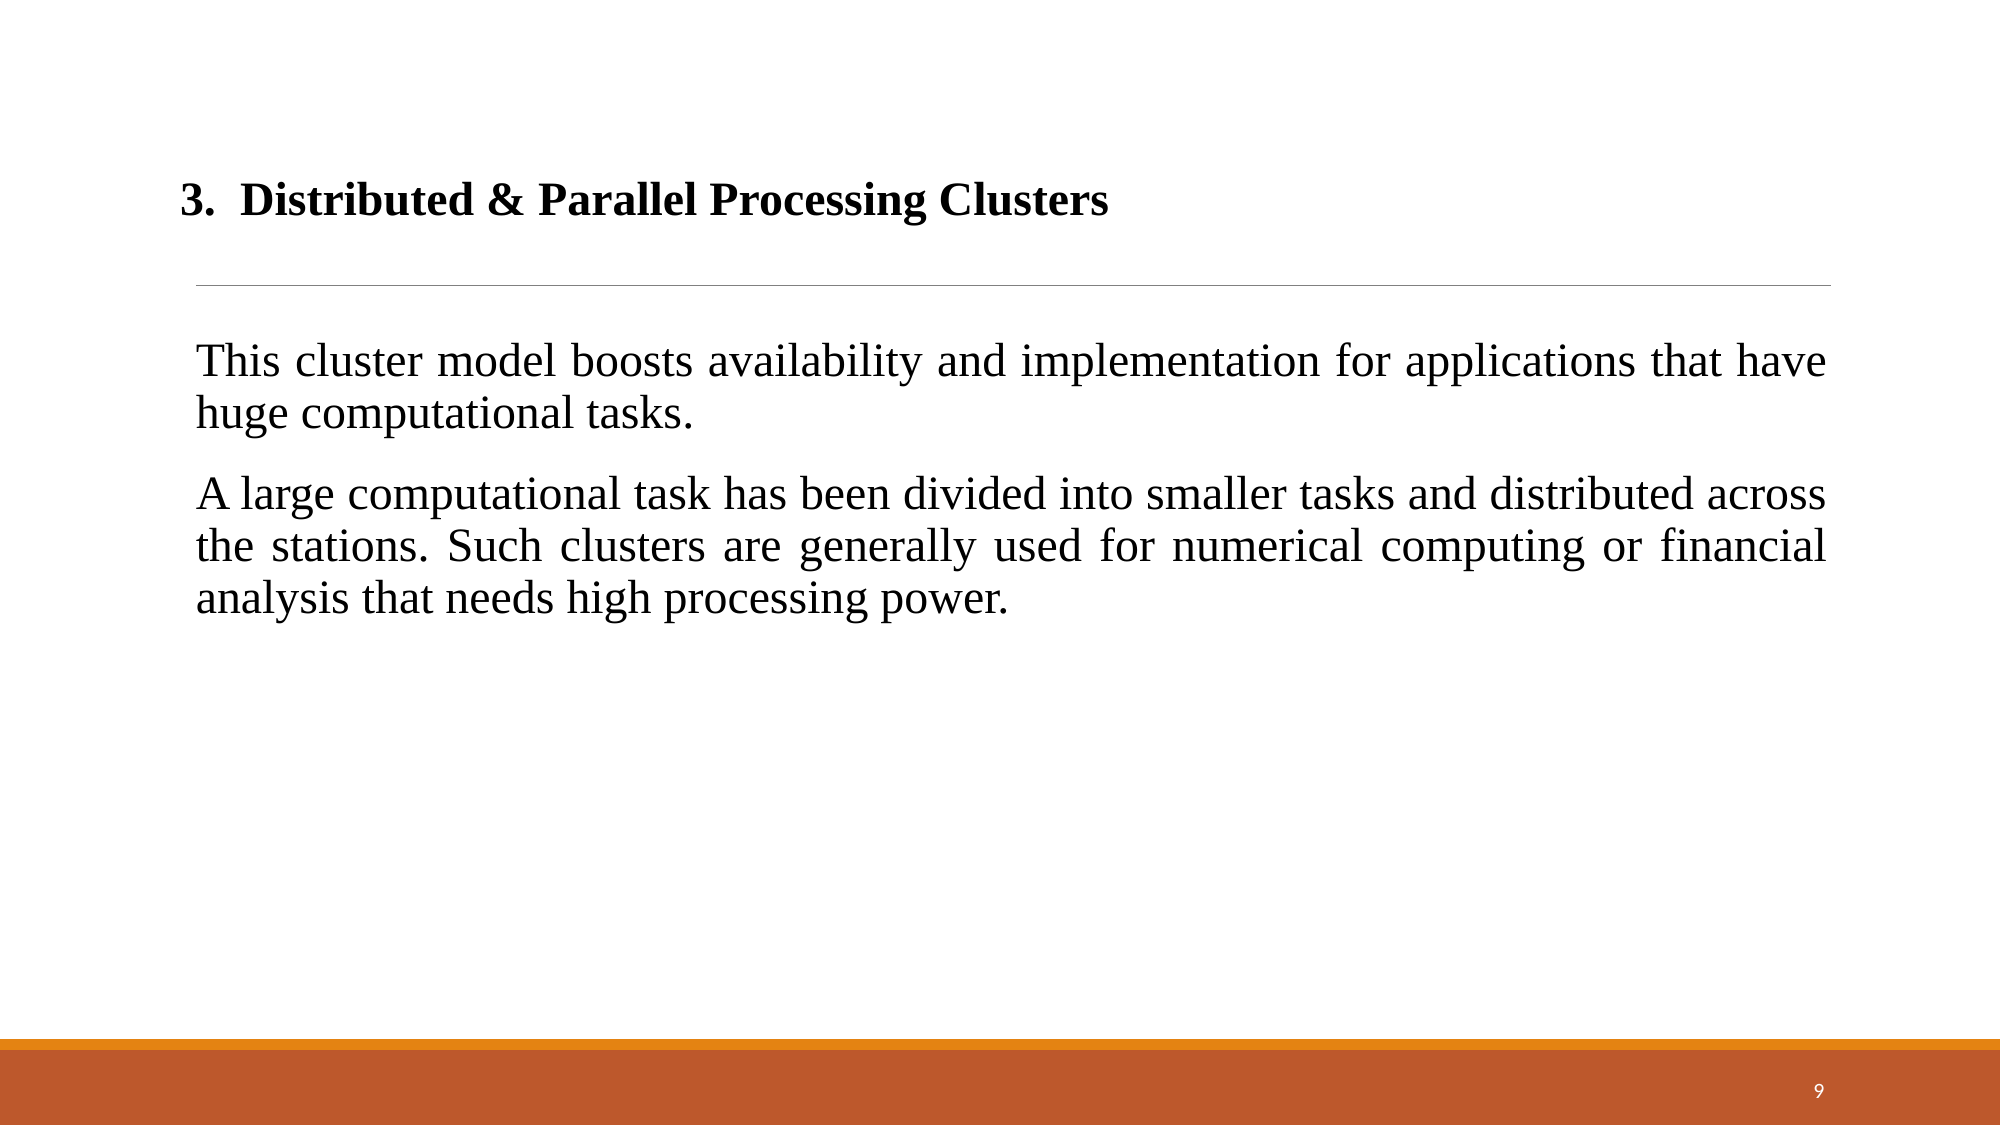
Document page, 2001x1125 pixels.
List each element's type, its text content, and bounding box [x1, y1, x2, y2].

list 3. Distributed & Parallel Processing Clusters This cluster model boosts availability and implementation for applications that have huge computational tasks. A large computational task has been divided into smaller tasks and distributed across the stations. Such clusters are generally used for numerical computing or financial analysis that needs high processing power. [180, 166, 1830, 826]
slide_number 9 [1624, 1059, 1840, 1120]
